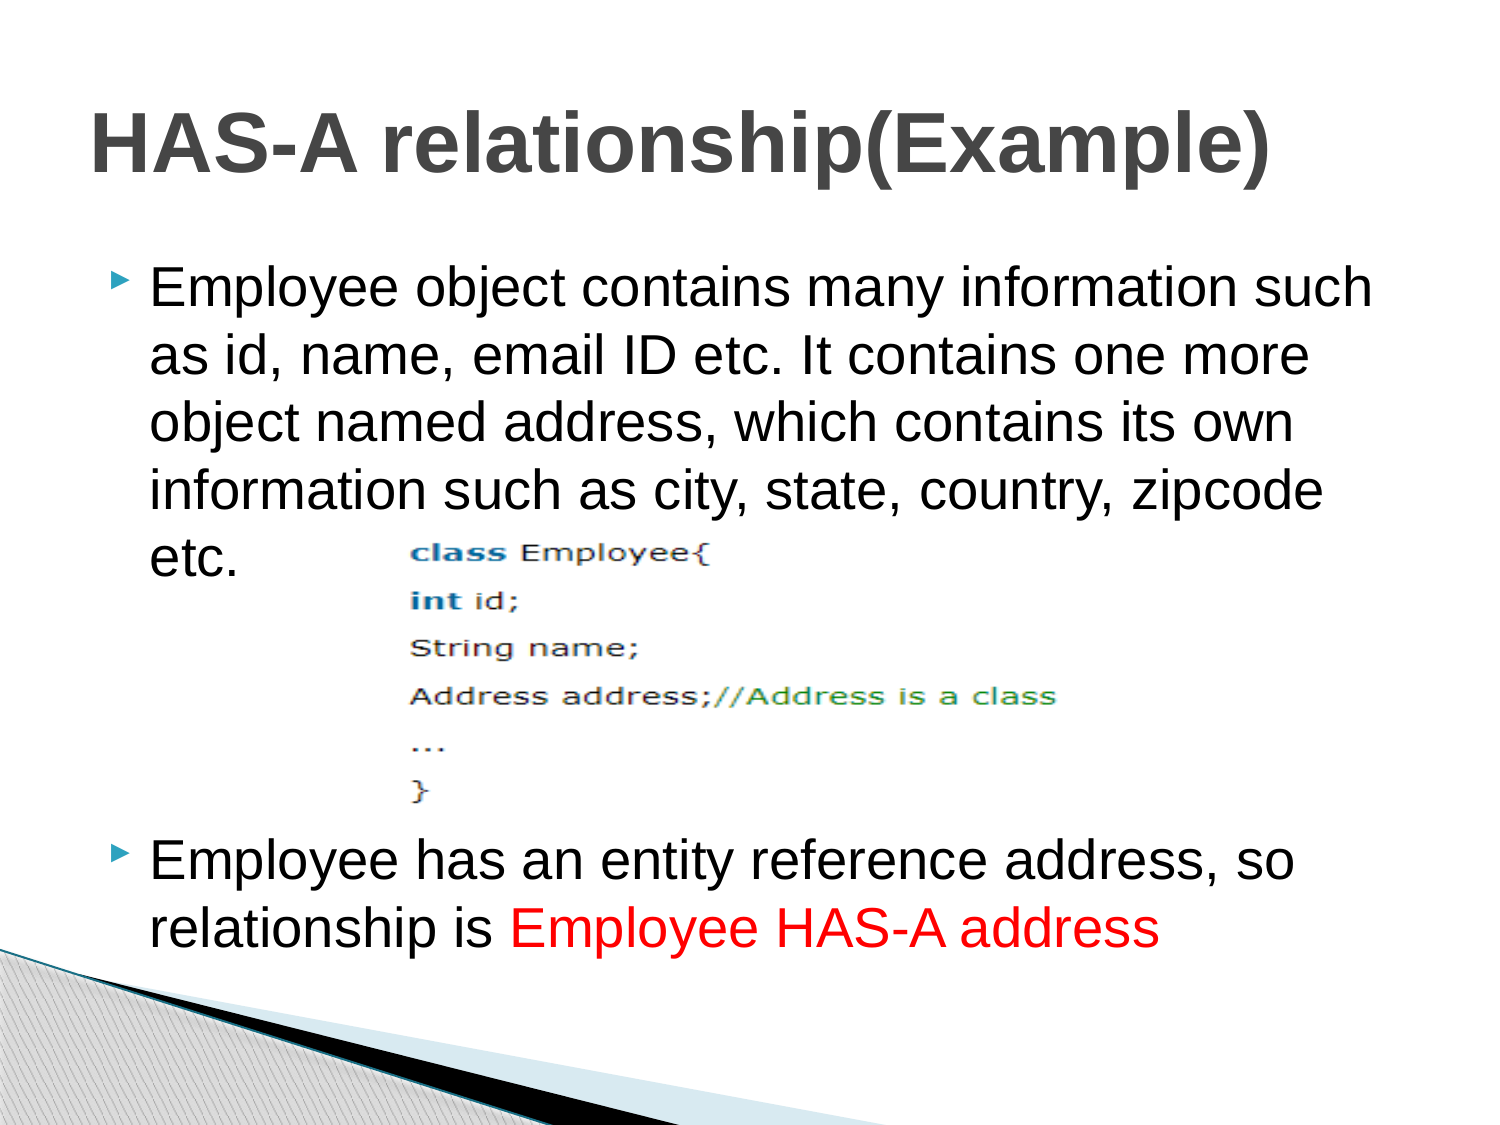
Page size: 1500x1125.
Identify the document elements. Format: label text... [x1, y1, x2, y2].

picture [387, 537, 1076, 813]
title HAS-A relationship(Example) [75, 45, 1425, 233]
list Employee object contains many information such as id, name, email ID etc. It contains one more object named address, which contains its own information such as city, state, country, zipcode etc. Employee has an entity reference address, so relationship is Employee HAS-A address [75, 242, 1425, 986]
